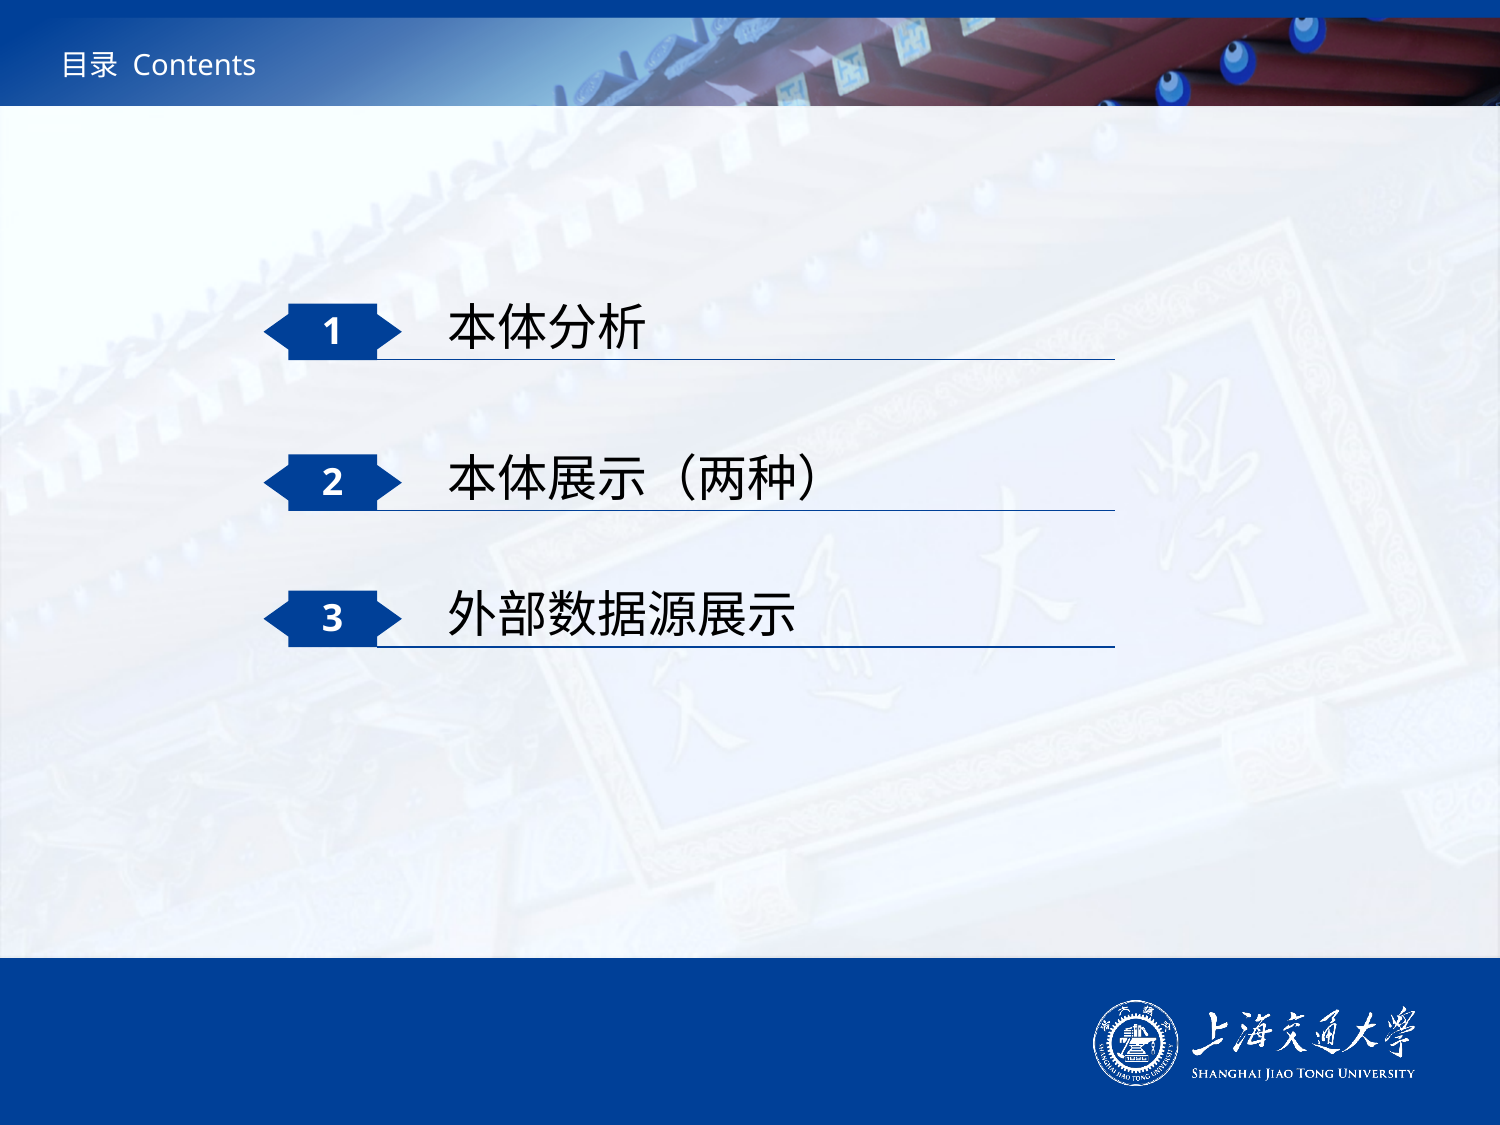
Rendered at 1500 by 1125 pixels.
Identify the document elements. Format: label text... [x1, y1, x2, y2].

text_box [263, 449, 403, 512]
picture [1093, 1000, 1415, 1086]
picture [0, 18, 1500, 958]
title 目录 Contents [52, 38, 1116, 95]
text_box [263, 298, 403, 361]
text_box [263, 585, 403, 648]
text_box 本体分析 [439, 288, 1160, 364]
text_box 本体展示（两种） [439, 439, 1160, 515]
text_box 外部数据源展示 [439, 575, 1160, 651]
